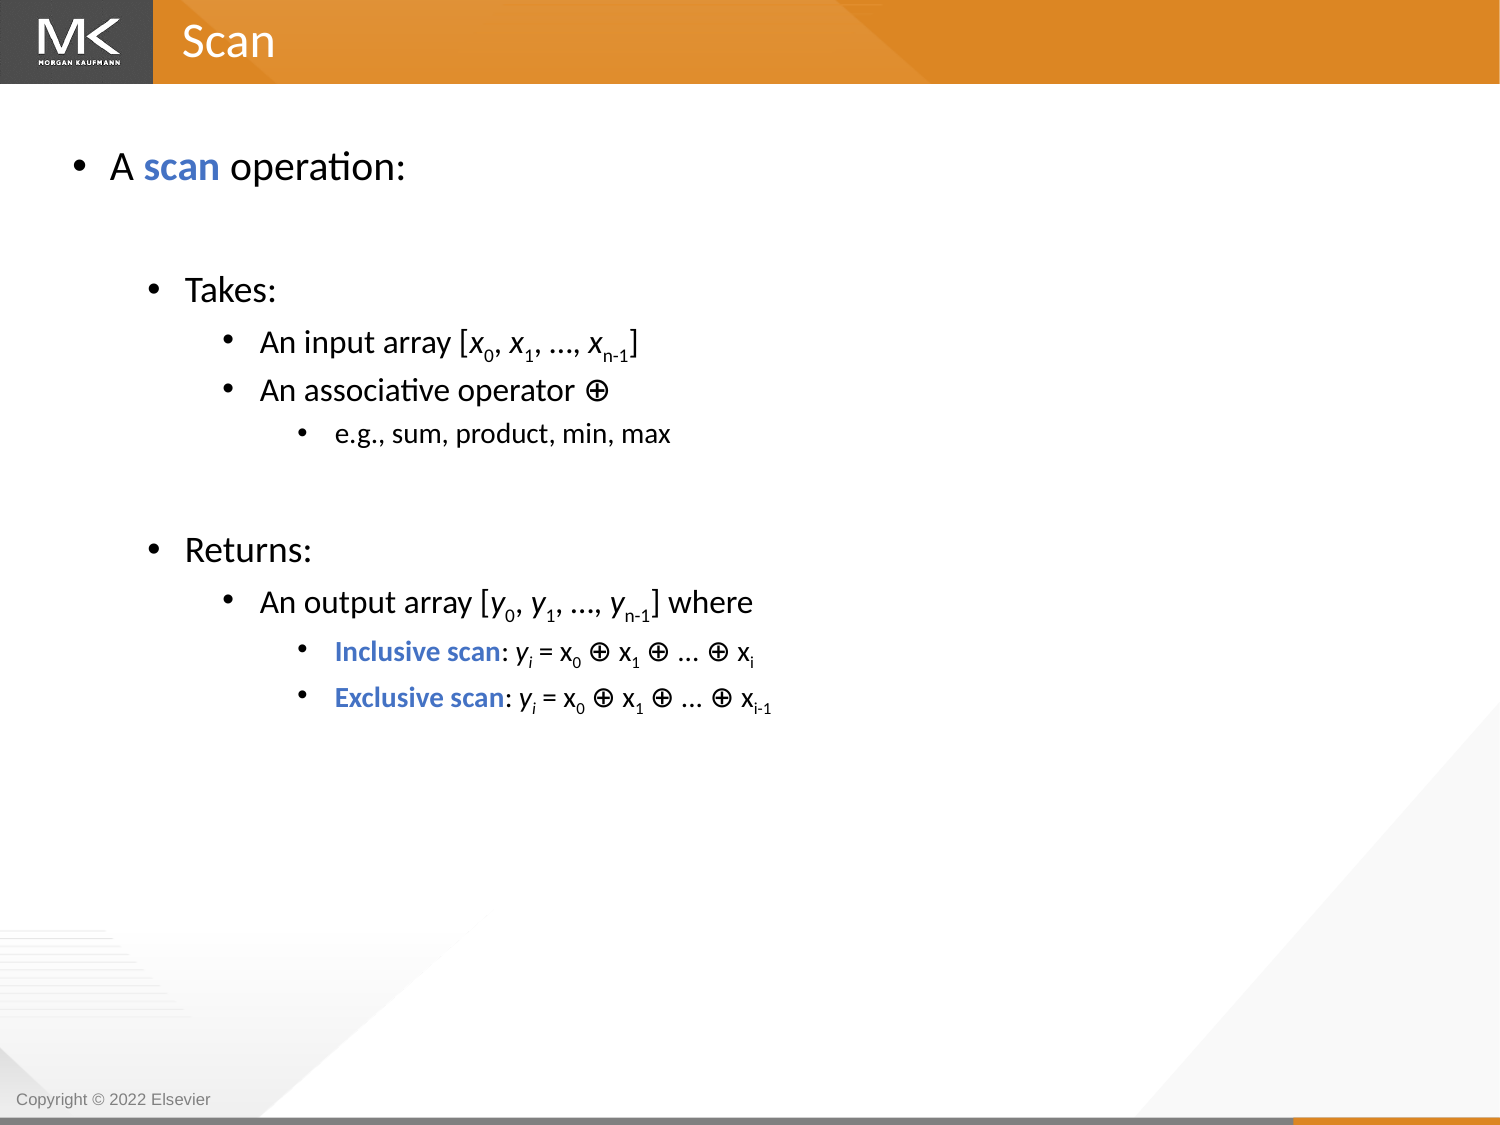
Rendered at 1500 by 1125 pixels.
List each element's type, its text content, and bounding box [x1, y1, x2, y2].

list Scan [167, 7, 1461, 82]
picture [0, 908, 495, 1117]
list A scan operation: Takes: An input array [x0, x1, …, xn-1] An associative operator ⊕ e.g., sum, product, min, max Returns: An output array [y0, y1, …, yn-1] where Inclusive scan: yi = x0 ⊕ x1 ⊕ ... ⊕ xi Exclusive scan: yi = x0 ⊕ x1 ⊕ ... ⊕ xi-1 [57, 137, 1447, 1054]
picture [0, 0, 1500, 84]
